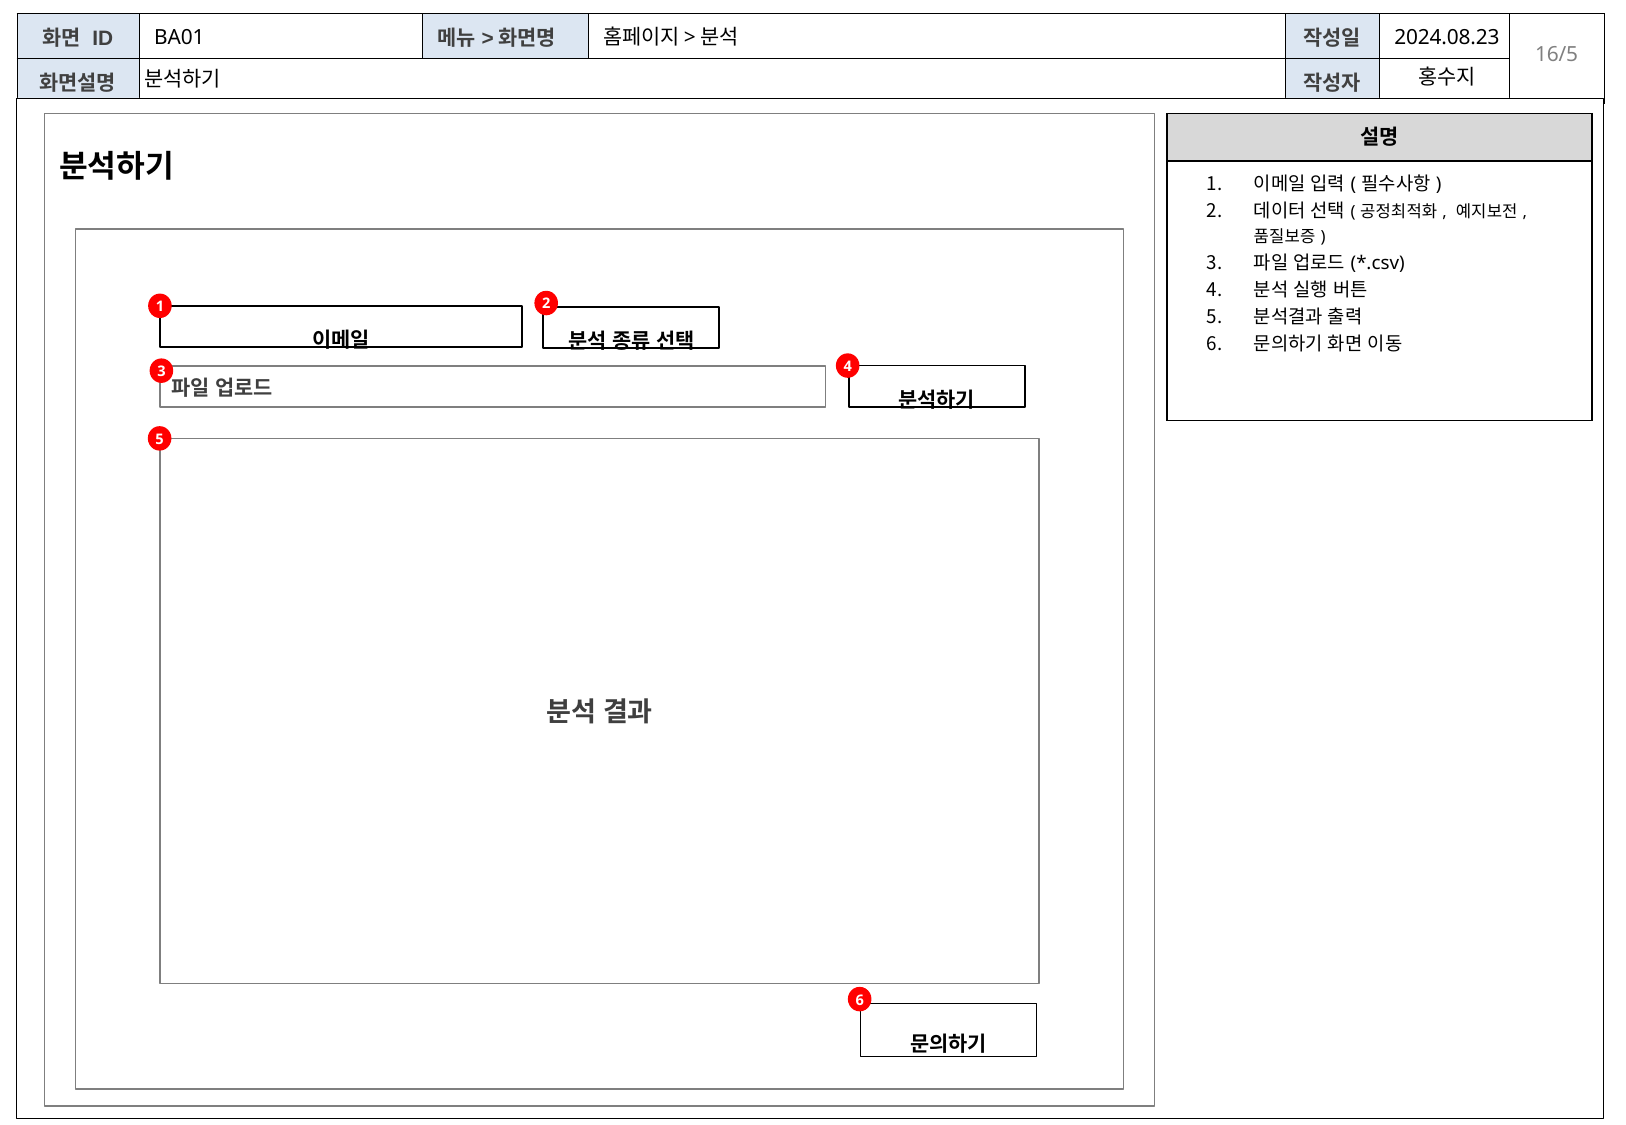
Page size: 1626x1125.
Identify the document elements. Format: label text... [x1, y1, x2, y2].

text_box BA01 [139, 16, 258, 56]
text_box 2024.08.23 [1379, 16, 1522, 56]
text_box 4 [835, 353, 860, 378]
text_box 홈페이지>분석 [588, 16, 1132, 56]
text_box 분석 결과 [159, 438, 1039, 984]
text_box 파일 업로드 [159, 365, 826, 408]
text_box 5 [147, 426, 172, 451]
text_box 분석하기 [848, 365, 1026, 407]
text_box 1 [148, 293, 172, 319]
text_box 2 [534, 290, 559, 316]
text_box 문의하기 [860, 1003, 1037, 1057]
text_box 분석 종류 선택 [543, 306, 720, 349]
text_box 이메일 [159, 305, 523, 348]
text_box [75, 229, 1124, 1089]
text_box 6 [847, 986, 872, 1012]
text_box 홍수지 [1403, 56, 1522, 97]
text_box 분석하기 [59, 138, 470, 191]
text_box 3 [149, 358, 174, 383]
text_box [170, 298, 342, 305]
text_box [44, 113, 1155, 1106]
table_header 설명 [1168, 114, 1591, 160]
title 분석하기 [139, 57, 1154, 101]
table_cell 이메일 입력(필수사항) 데이터 선택(공정최적화, 예지보전, 품질보증) 파일 업로드(*.csv) 분석 실행 버튼 분석결과 출력 문의하기 화면 이동 [1168, 162, 1591, 420]
